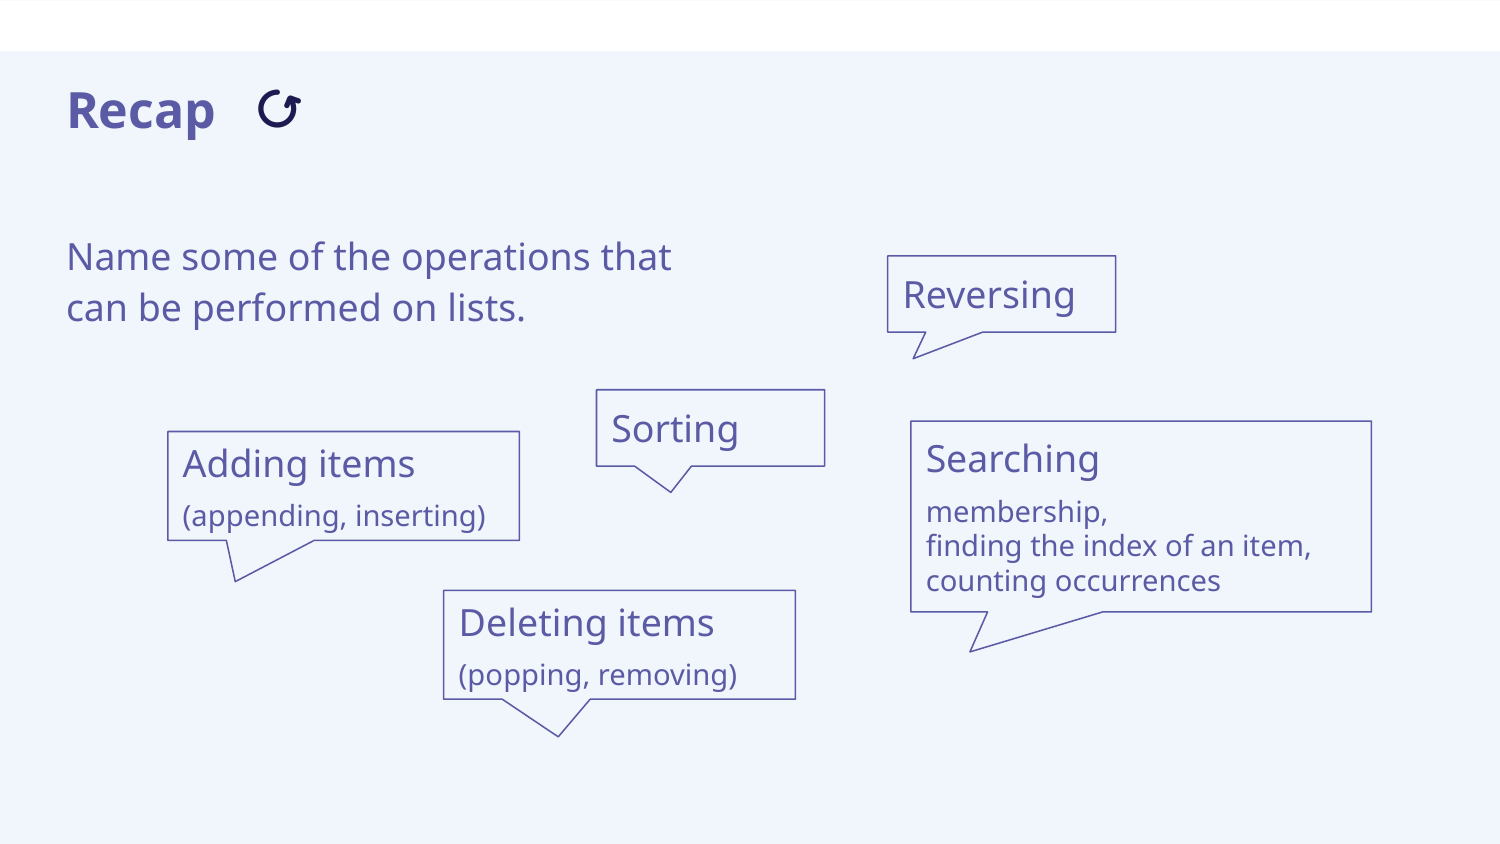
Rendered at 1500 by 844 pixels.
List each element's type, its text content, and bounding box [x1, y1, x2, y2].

picture [256, 86, 302, 132]
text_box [167, 255, 1372, 700]
text_box Name some of the operations that can be performed on lists. [51, 211, 723, 351]
text_box Recap [51, 51, 1449, 167]
